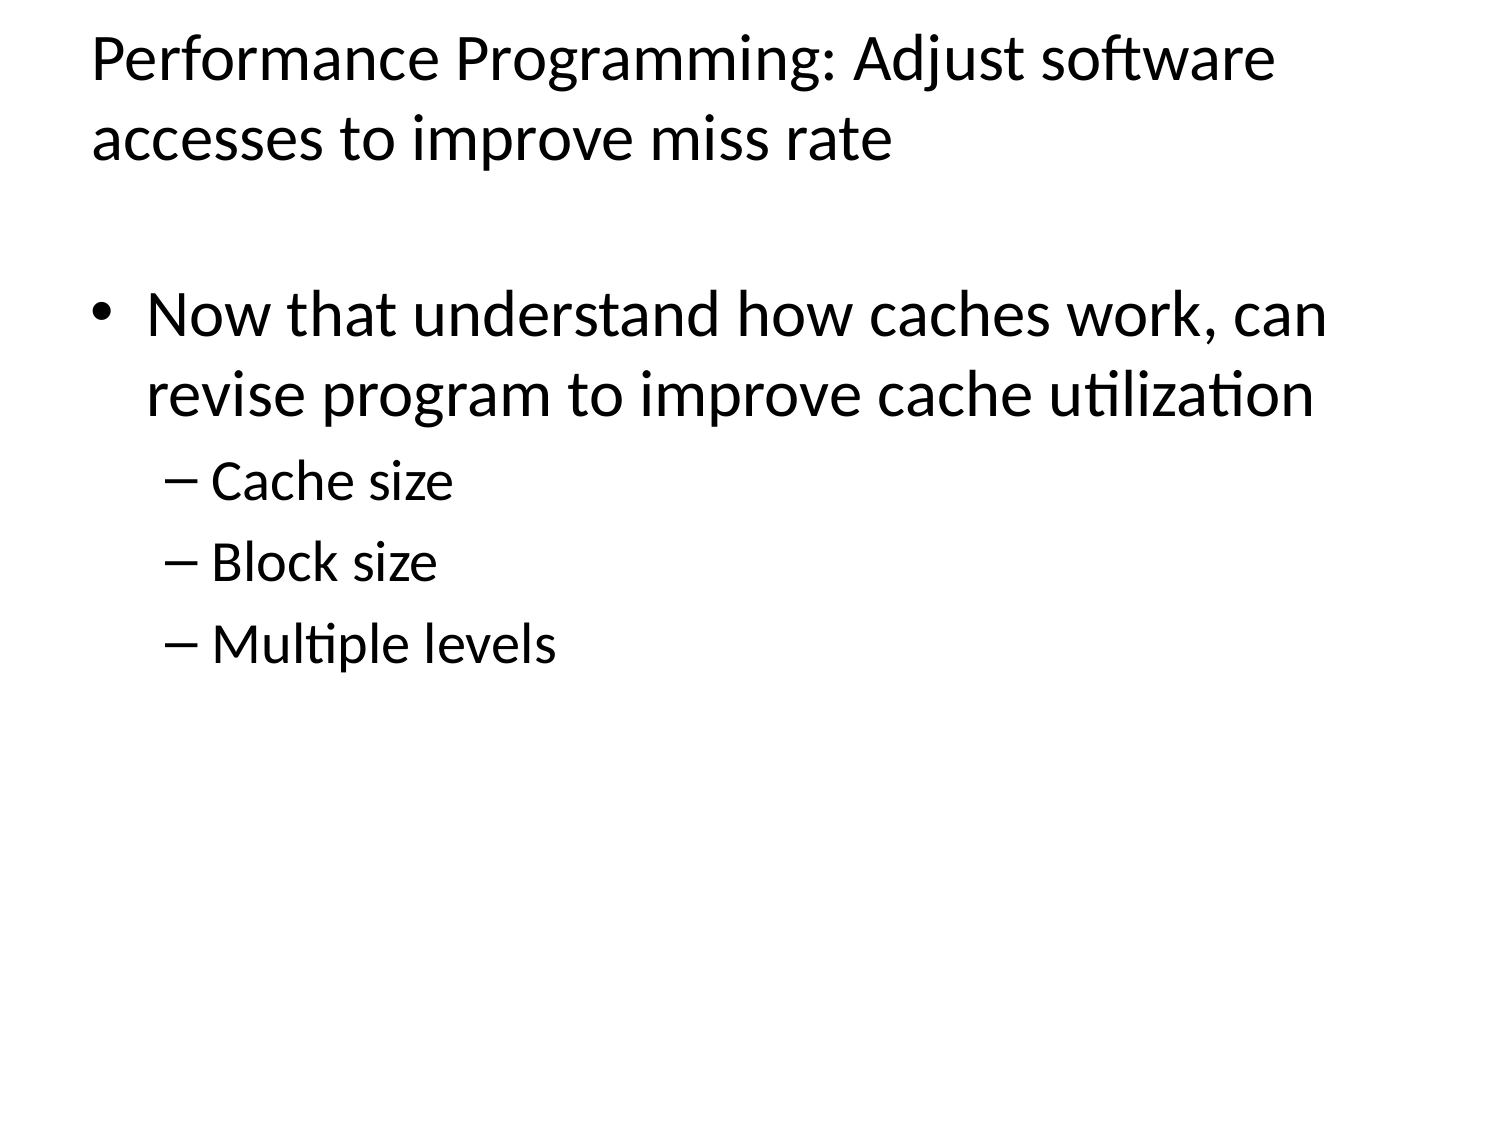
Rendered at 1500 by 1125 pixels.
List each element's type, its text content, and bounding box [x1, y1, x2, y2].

title Performance Programming: Adjust software accesses to improve miss rate [76, 0, 1427, 188]
list Now that understand how caches work, can revise program to improve cache utilization Cache size Block size Multiple levels [75, 262, 1425, 1005]
